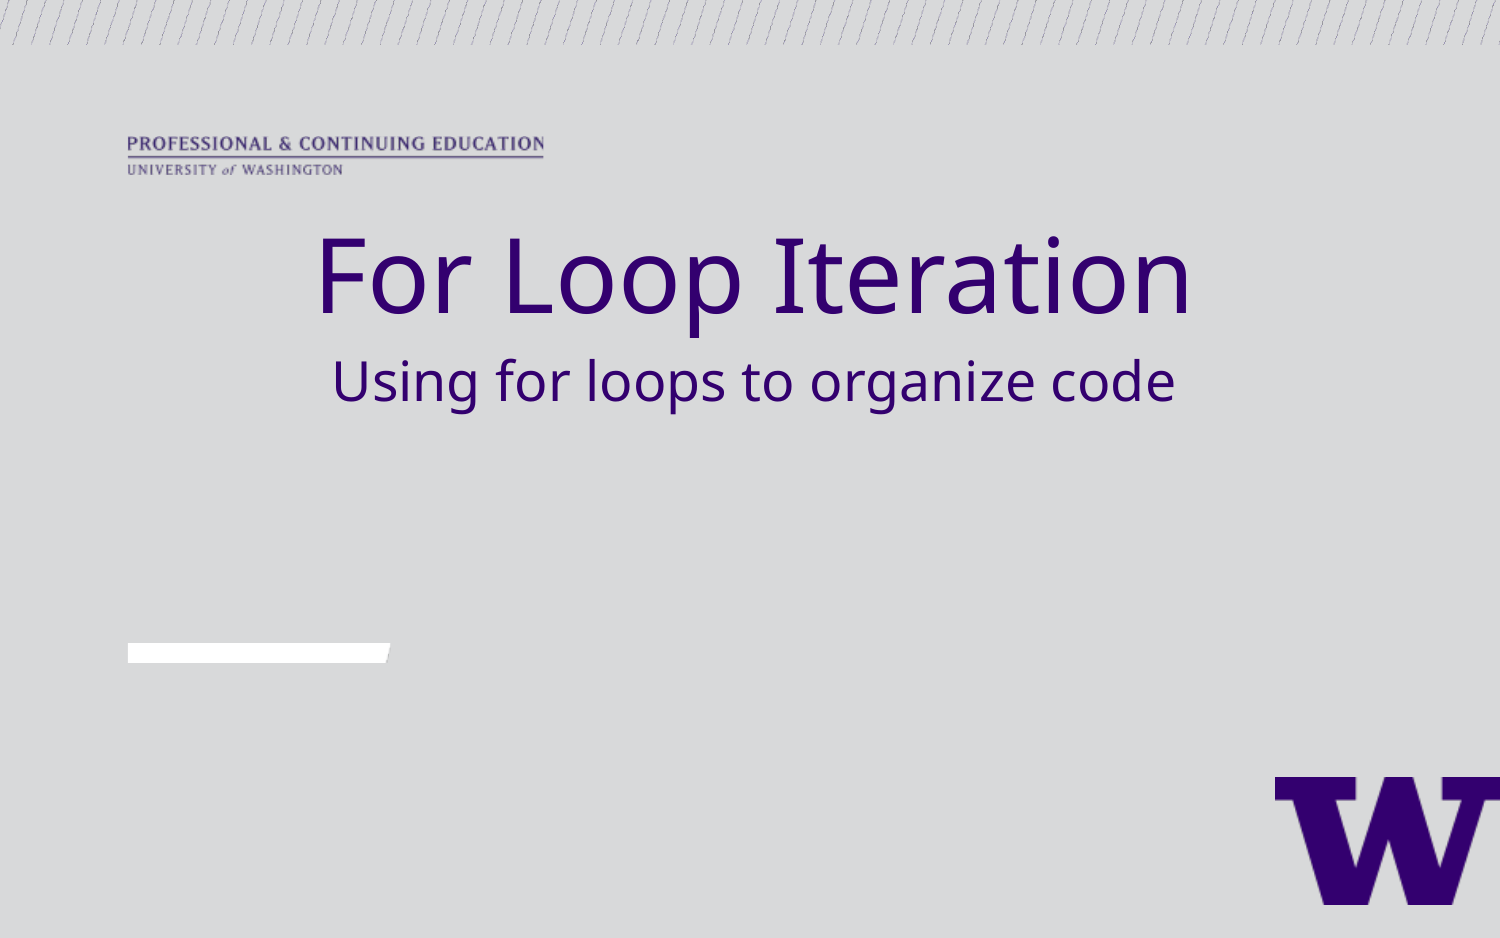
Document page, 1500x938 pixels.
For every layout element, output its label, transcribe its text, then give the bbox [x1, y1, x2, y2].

list For Loop Iteration Using for loops to organize code [110, 201, 1399, 628]
